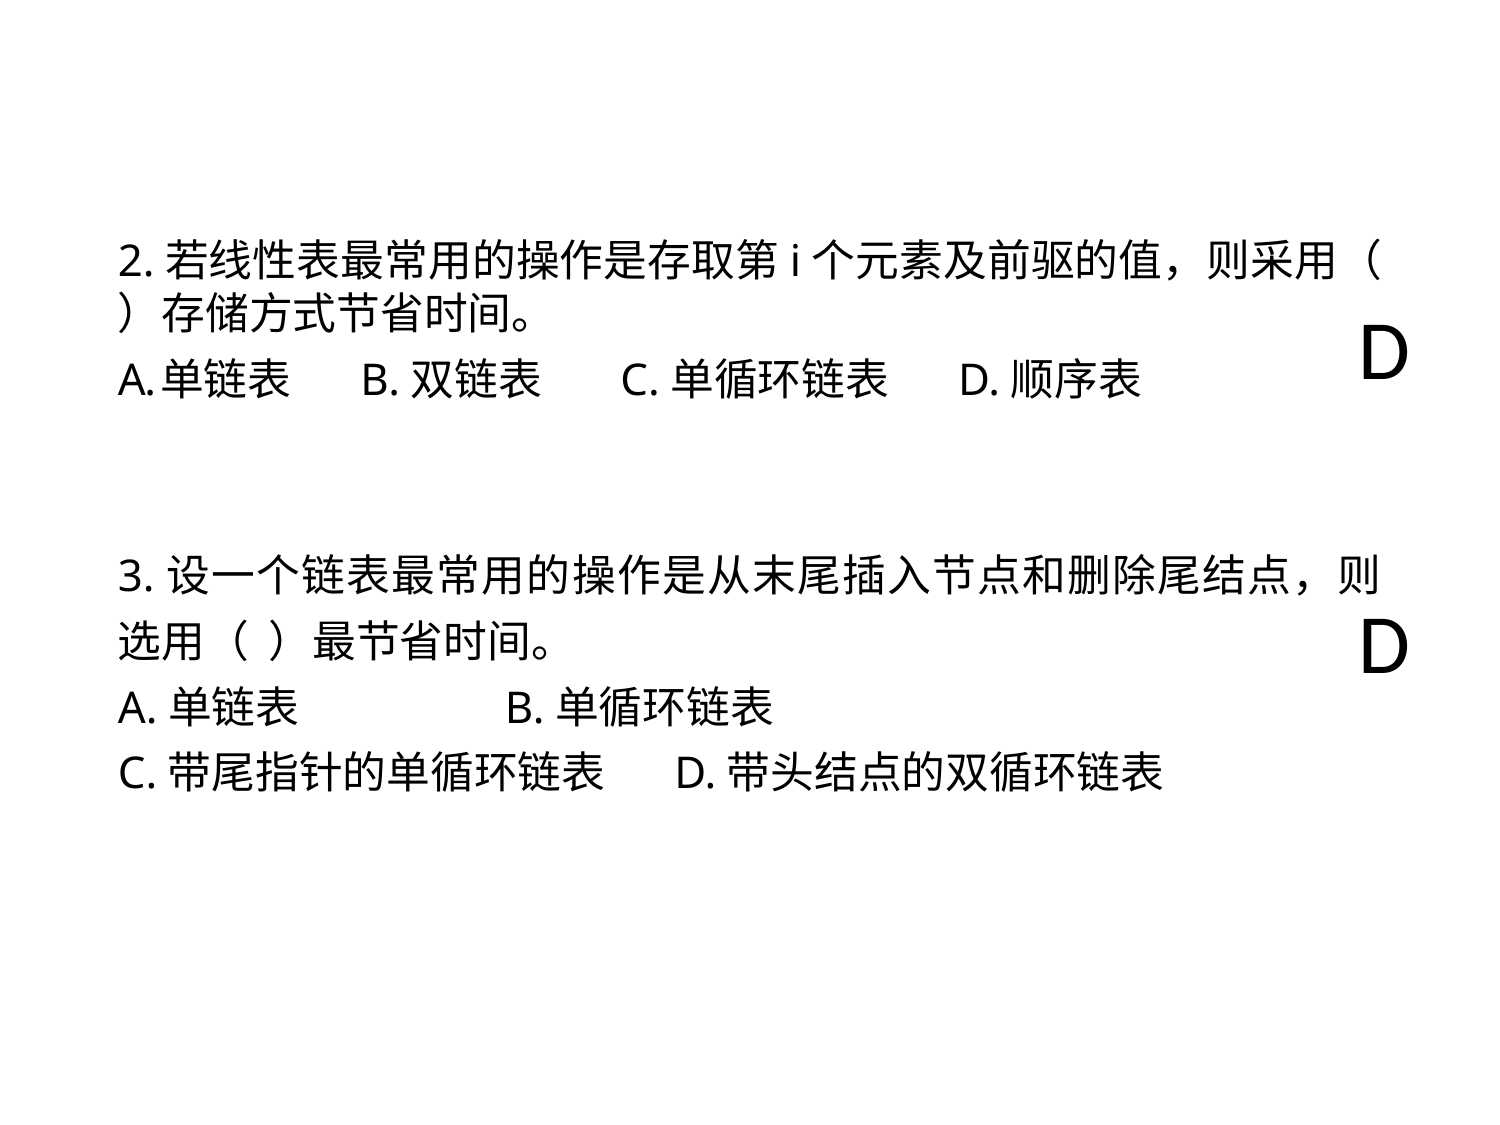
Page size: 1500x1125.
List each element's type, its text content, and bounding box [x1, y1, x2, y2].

text_box D [1343, 287, 1433, 404]
text_box 2.若线性表最常用的操作是存取第i个元素及前驱的值，则采用（ ）存储方式节省时间。 单链表 B.双链表 C.单循环链表 D.顺序表 3.设一个链表最常用的操作是从末尾插入节点和删除尾结点，则选用（ ）最节省时间。 A.单链表 B.单循环链表 C.带尾指针的单循环链表 D.带头结点的双循环链表 [103, 225, 1397, 871]
text_box D [1343, 581, 1433, 698]
